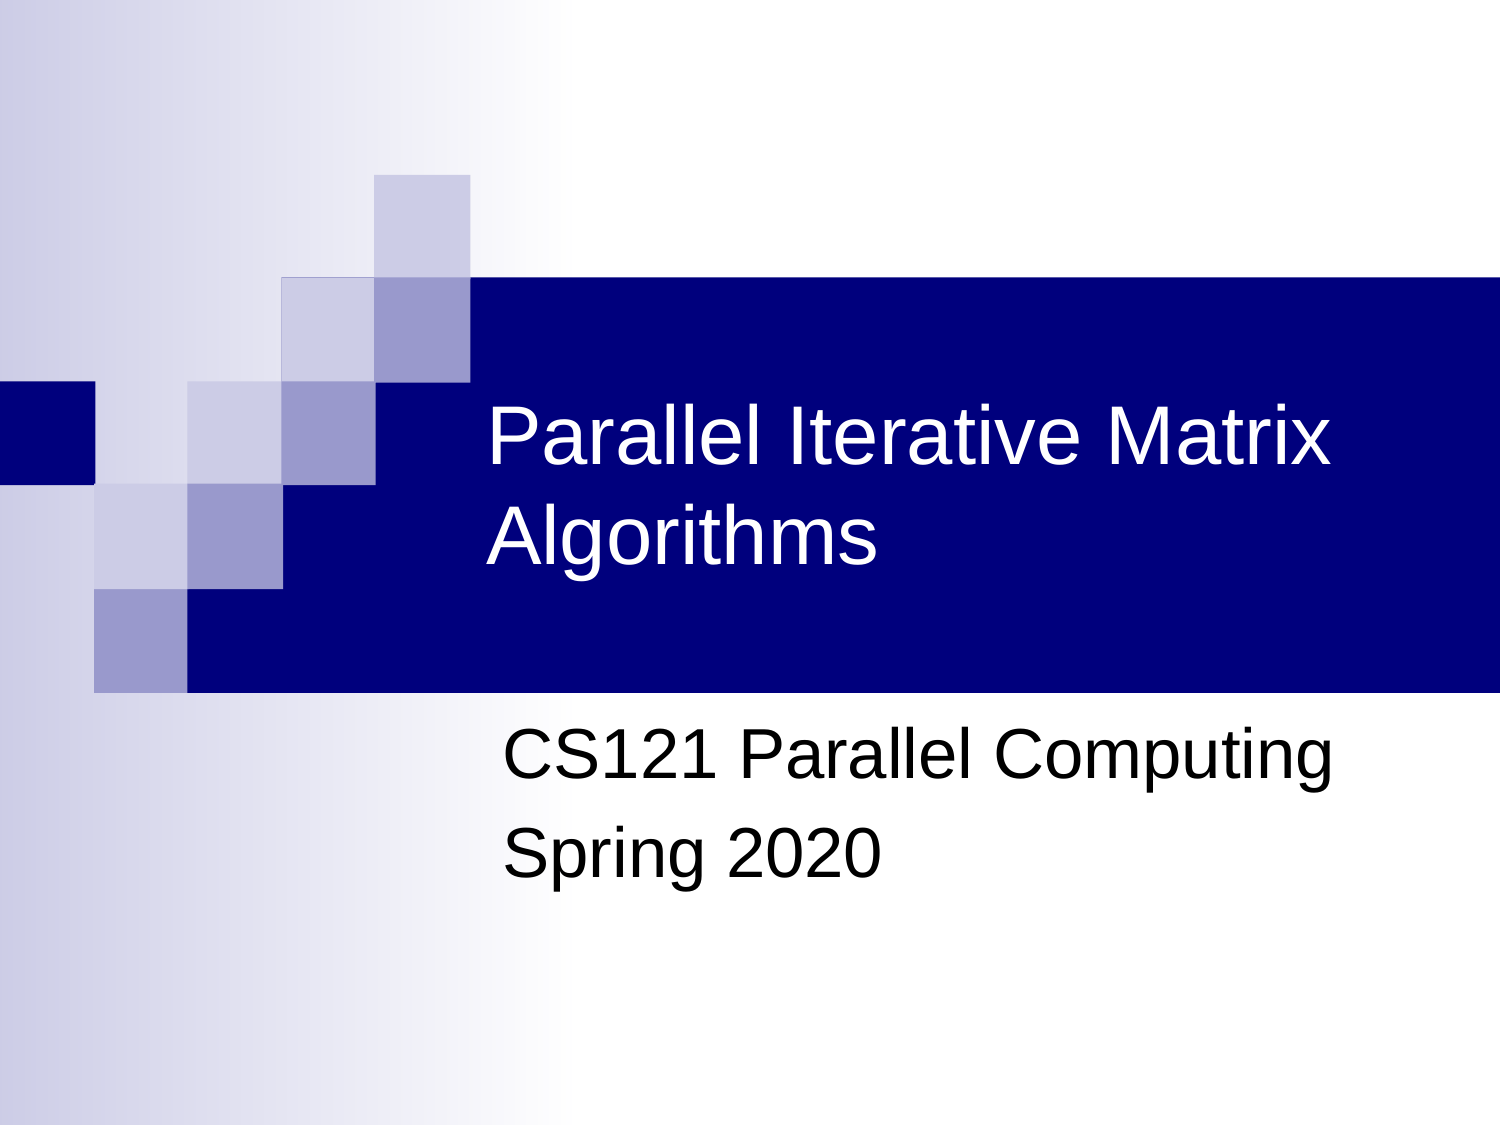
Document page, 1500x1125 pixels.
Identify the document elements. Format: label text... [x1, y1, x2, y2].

subtitle CS121 Parallel Computing Spring 2020 [487, 699, 1475, 988]
title Parallel Iterative Matrix Algorithms [471, 299, 1500, 663]
